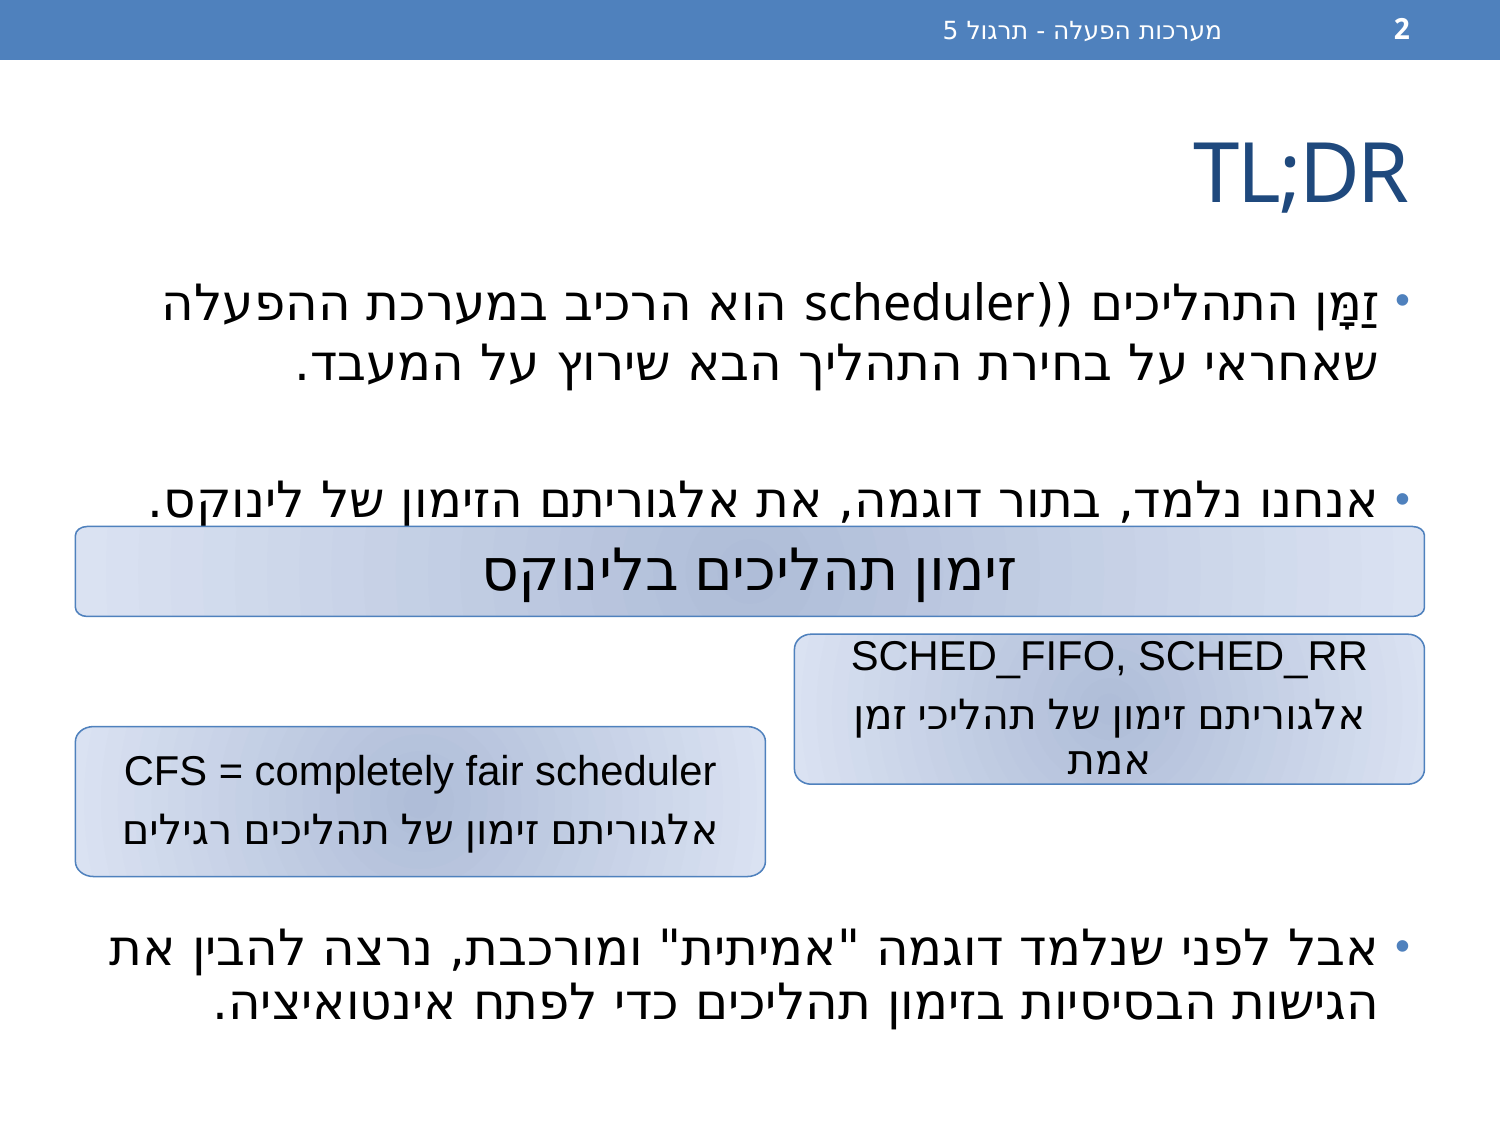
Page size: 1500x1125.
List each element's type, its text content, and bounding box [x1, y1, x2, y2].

text_box זימון תהליכים בלינוקס [74, 525, 1426, 618]
list זַמָּן התהליכים ((scheduler הוא הרכיב במערכת ההפעלה שאחראי על בחירת התהליך הבא שירוץ על המעבד. אנחנו נלמד, בתור דוגמה, את אלגוריתם הזימון של לינוקס. אבל לפני שנלמד דוגמה "אמיתית" ומורכבת, נרצה להבין את הגישות הבסיסיות בזימון תהליכים כדי לפתח אינטואיציה. [75, 612, 1425, 1063]
list זַמָּן התהליכים ((scheduler הוא הרכיב במערכת ההפעלה שאחראי על בחירת התהליך הבא שירוץ על המעבד. אנחנו נלמד, בתור דוגמה, את אלגוריתם הזימון של לינוקס. אבל לפני שנלמד דוגמה "אמיתית" ומורכבת, נרצה להבין את הגישות הבסיסיות בזימון תהליכים כדי לפתח אינטואיציה. [75, 262, 1425, 531]
slide_number 2 [1250, 3, 1425, 57]
title TL;DR [75, 87, 1425, 250]
footer מערכות הפעלה - תרגול 5 [562, 3, 1238, 57]
text_box SCHED_FIFO, SCHED_RR אלגוריתם זימון של תהליכי זמן אמת [793, 633, 1426, 785]
text_box CFS = completely fair scheduler אלגוריתם זימון של תהליכים רגילים [74, 725, 767, 878]
